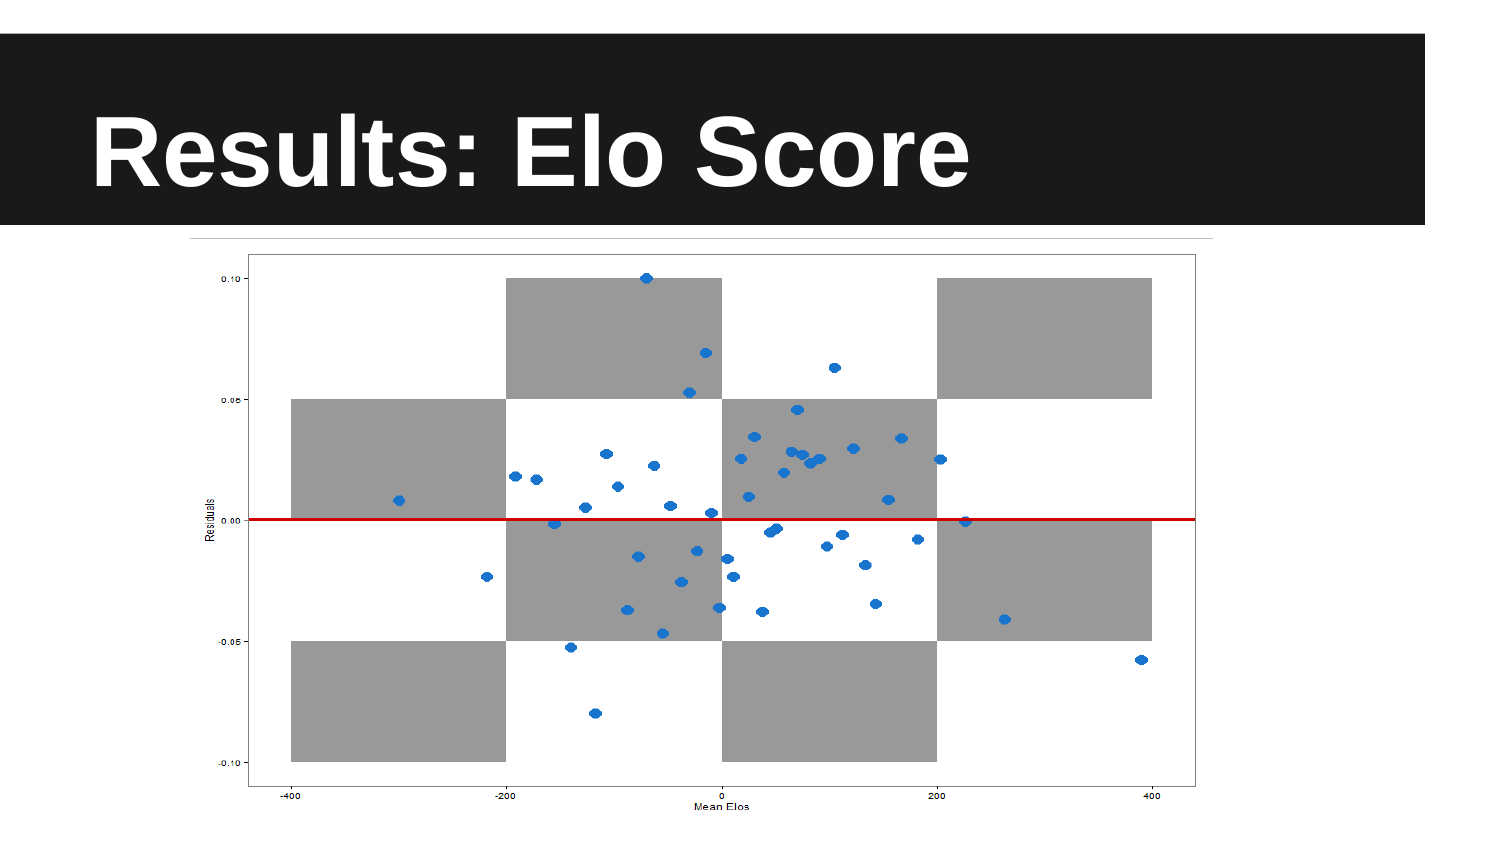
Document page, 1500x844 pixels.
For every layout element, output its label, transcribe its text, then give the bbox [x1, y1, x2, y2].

title Results: Elo Score [75, 33, 1425, 221]
picture [189, 237, 1214, 820]
